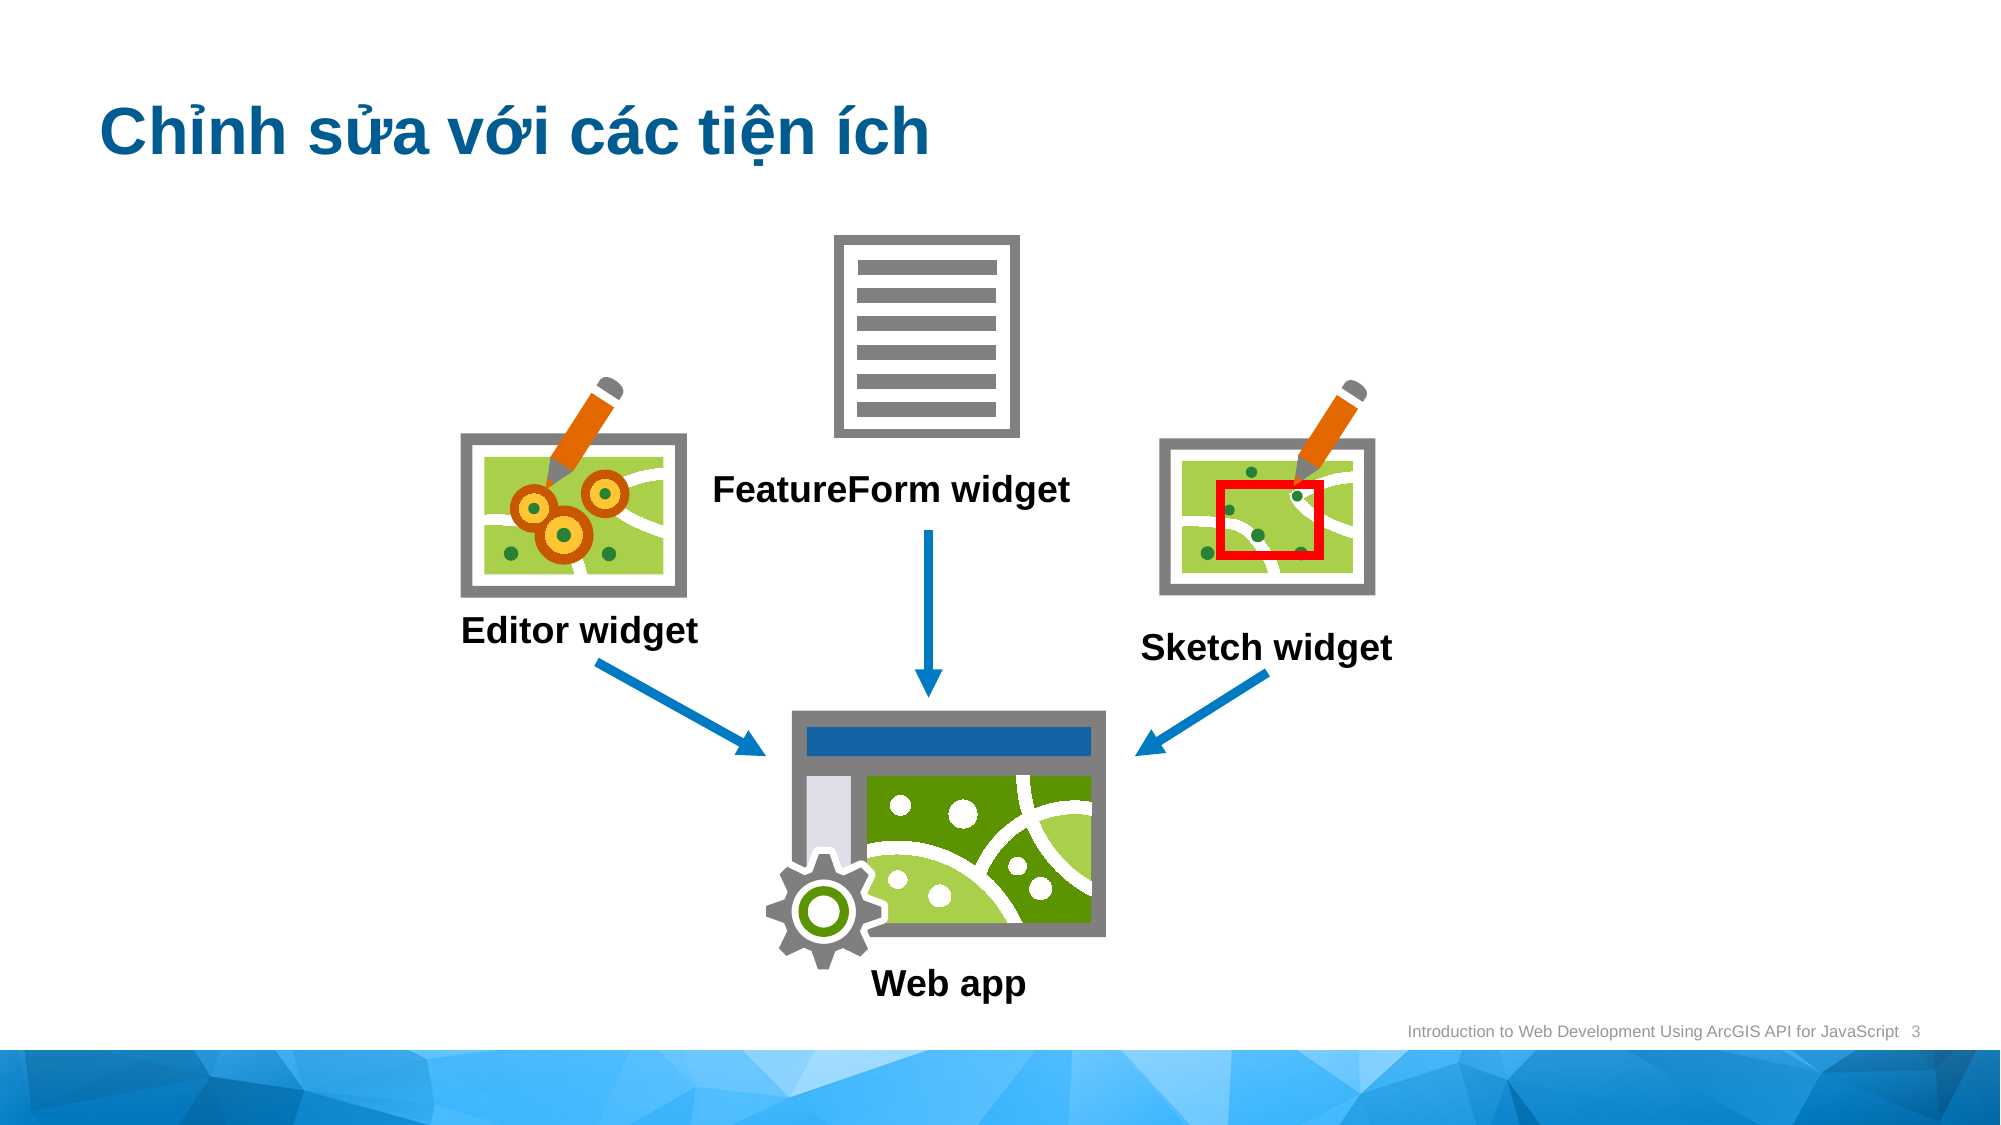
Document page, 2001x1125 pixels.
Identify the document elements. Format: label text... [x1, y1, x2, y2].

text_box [448, 240, 1387, 999]
picture [0, 1050, 2000, 1125]
title Chỉnh sửa với các tiện ích [99, 87, 1900, 178]
